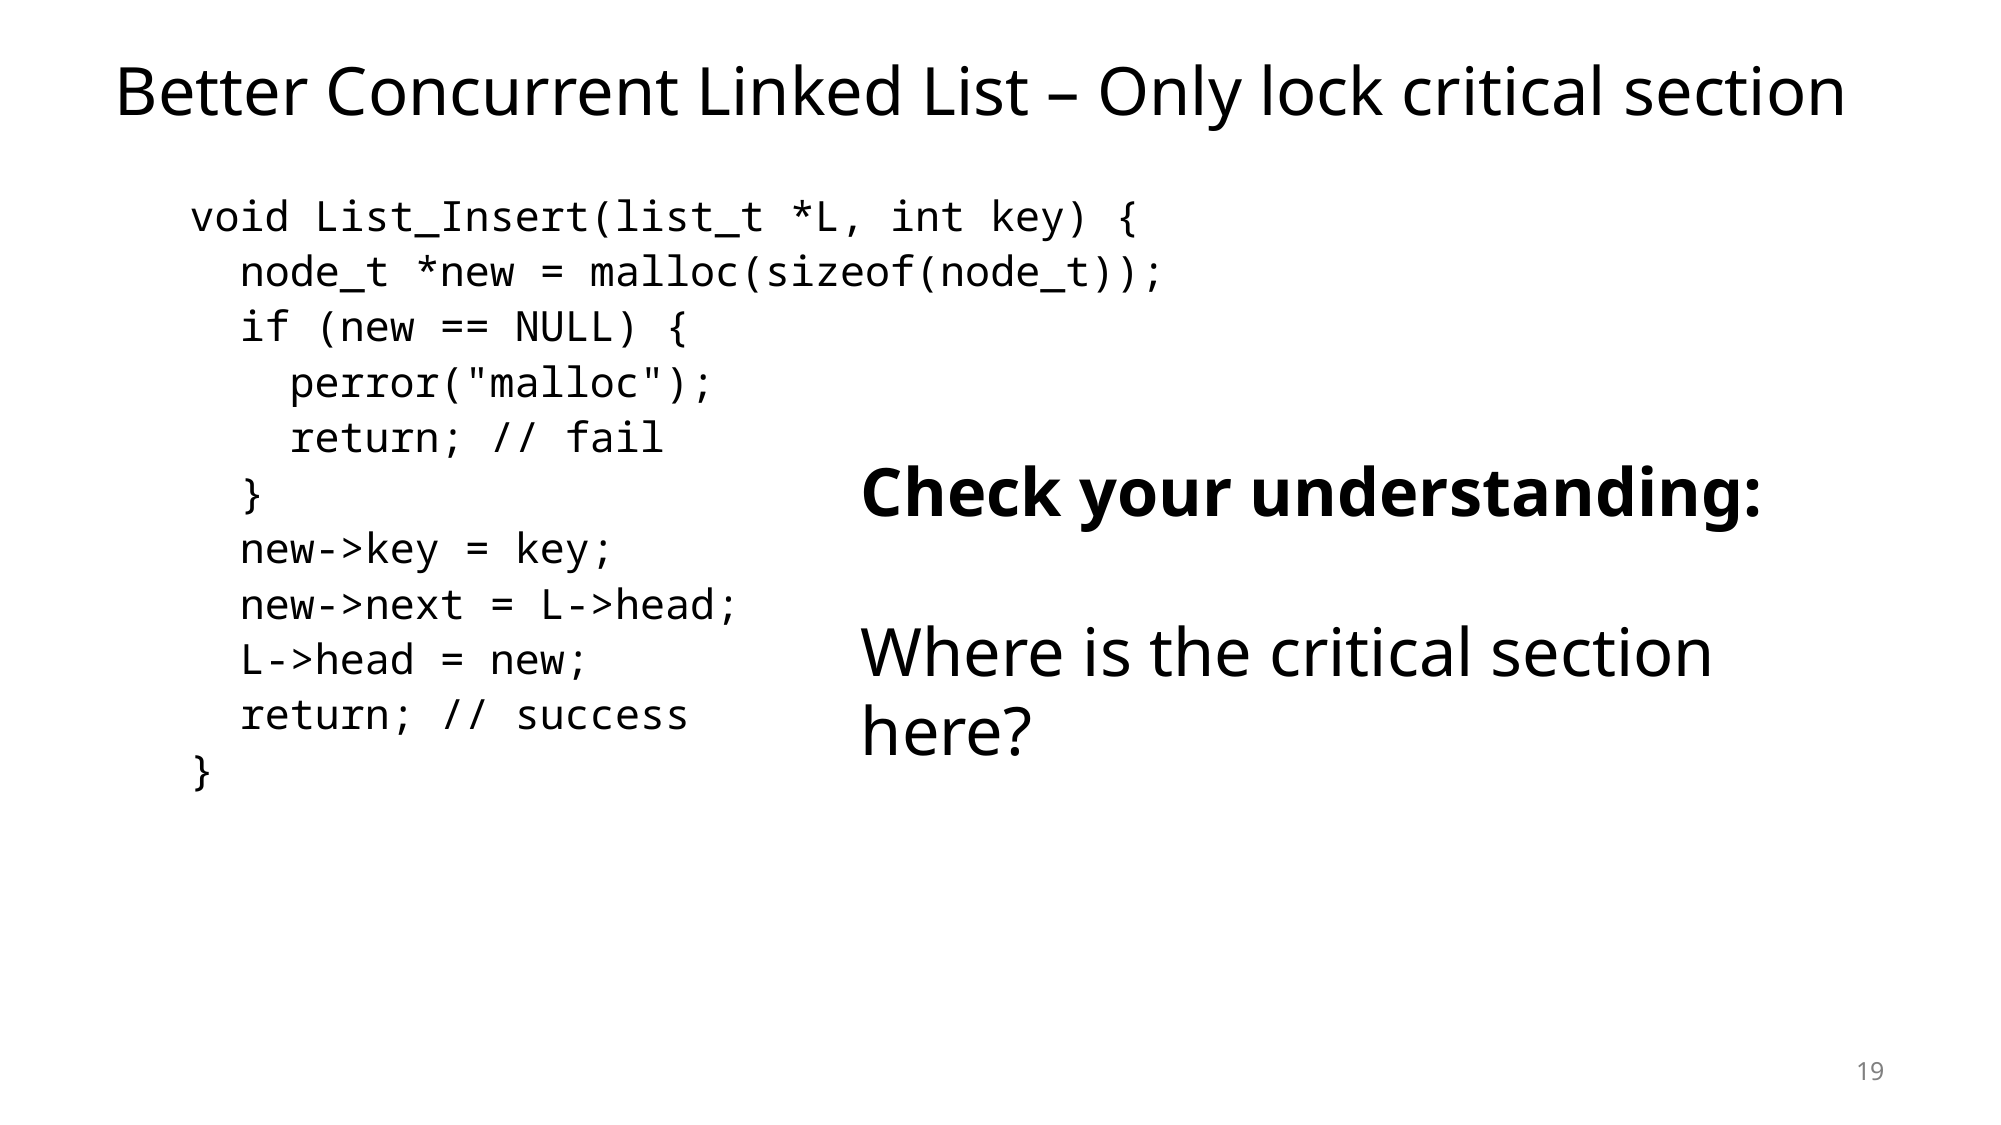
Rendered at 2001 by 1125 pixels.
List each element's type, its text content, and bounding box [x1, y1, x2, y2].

list void List_Insert(list_t *L, int key) { node_t *new = malloc(sizeof(node_t)); if (new == NULL) { perror("malloc"); return; // fail } new->key = key; new->next = L->head; L->head = new; return; // success } [99, 187, 1900, 1013]
slide_number 19 [1749, 1042, 1900, 1103]
text_box Check your understanding: Where is the critical section here? [846, 441, 1884, 777]
title Better Concurrent Linked List – Only lock critical section [99, 37, 1900, 150]
